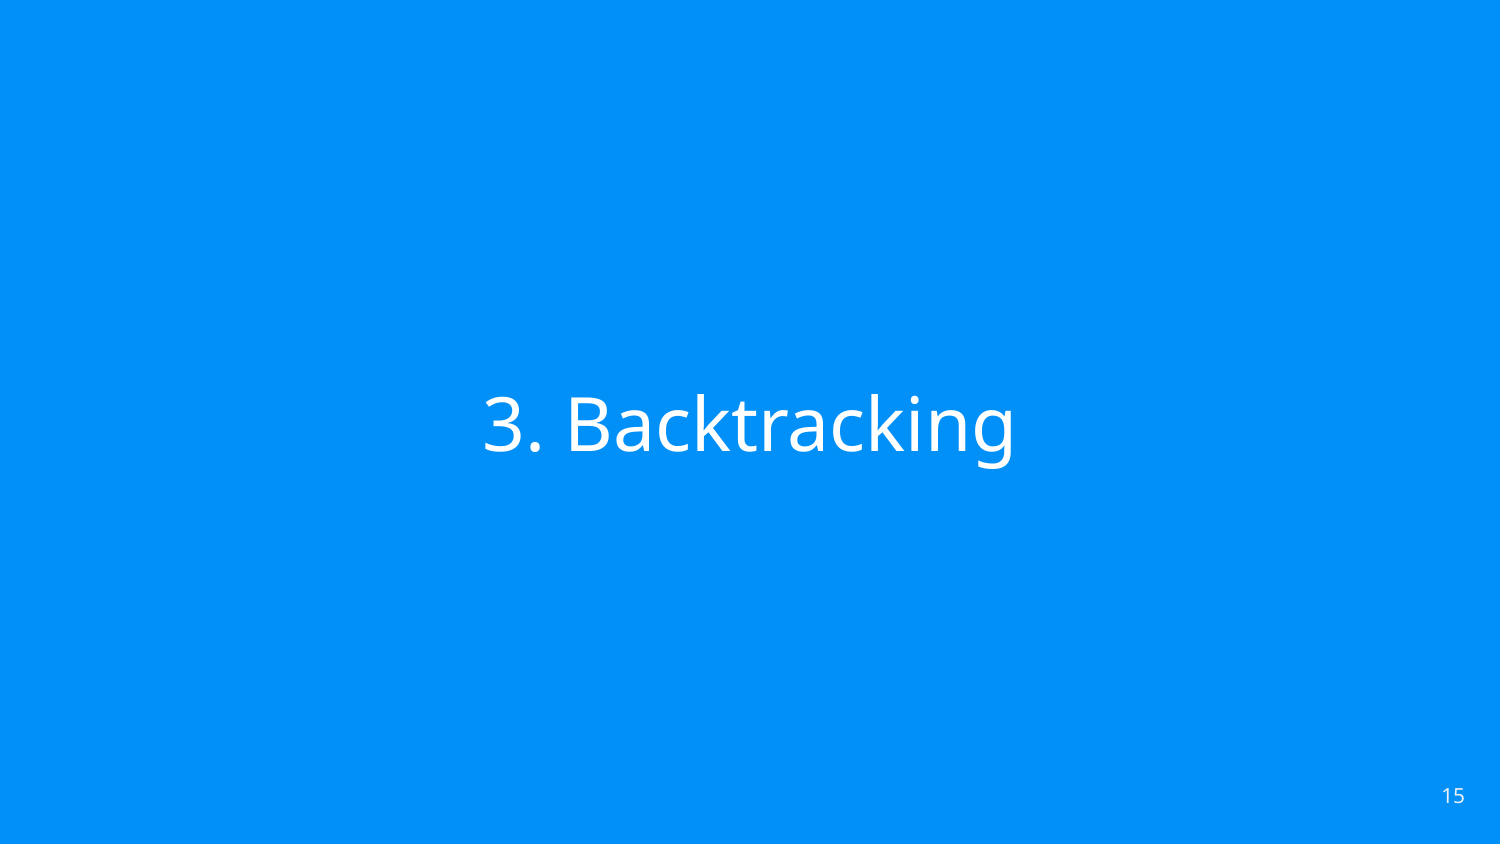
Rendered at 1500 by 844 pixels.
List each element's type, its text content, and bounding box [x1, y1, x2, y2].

slide_number ‹#› [1389, 764, 1480, 830]
text_box 3. Backtracking [370, 361, 1130, 482]
